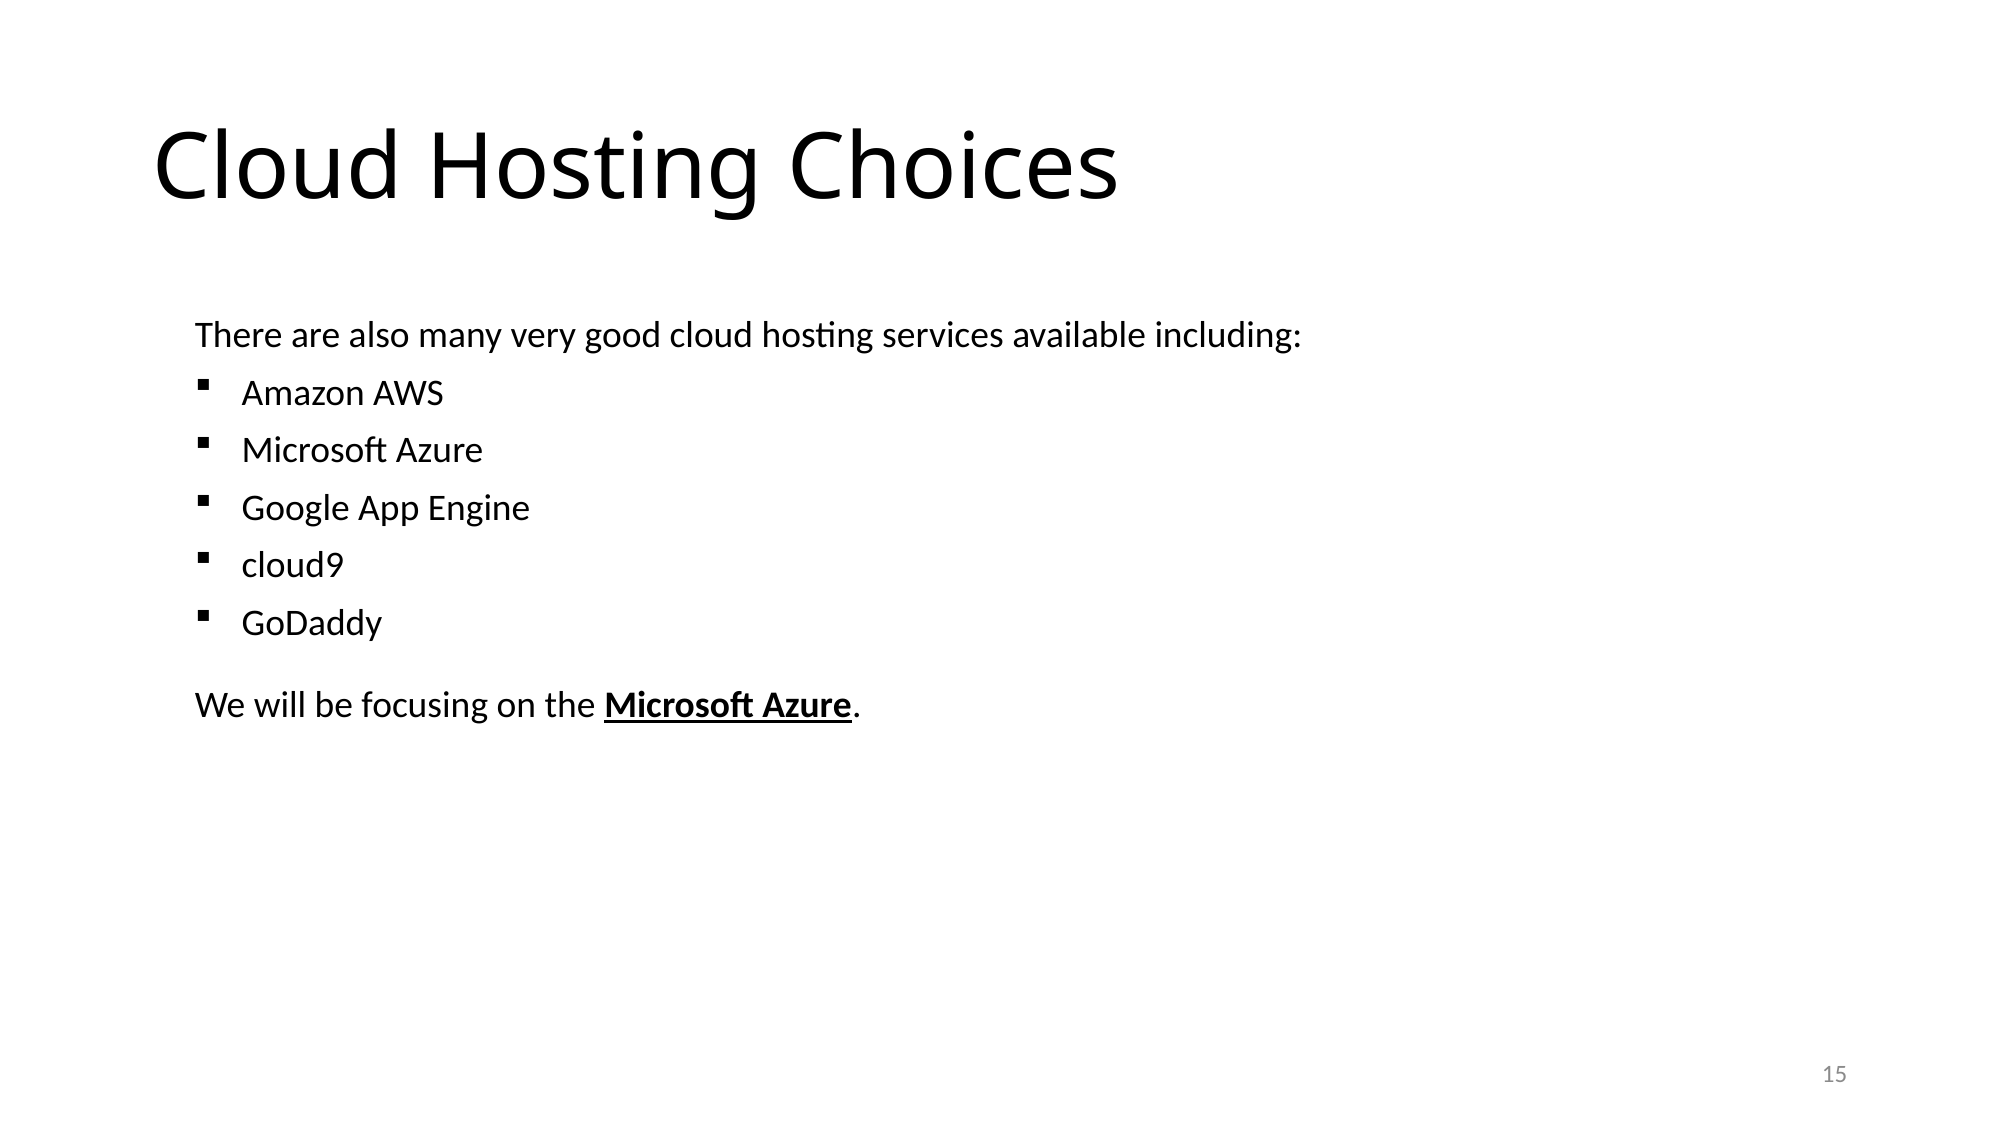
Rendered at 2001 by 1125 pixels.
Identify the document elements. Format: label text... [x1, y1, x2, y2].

text_box There are also many very good cloud hosting services available including: Amazon AWS Microsoft Azure Google App Engine cloud9 GoDaddy We will be focusing on the Microsoft Azure. [179, 302, 1840, 733]
slide_number 15 [1412, 1042, 1863, 1103]
title Cloud Hosting Choices [137, 59, 1863, 278]
